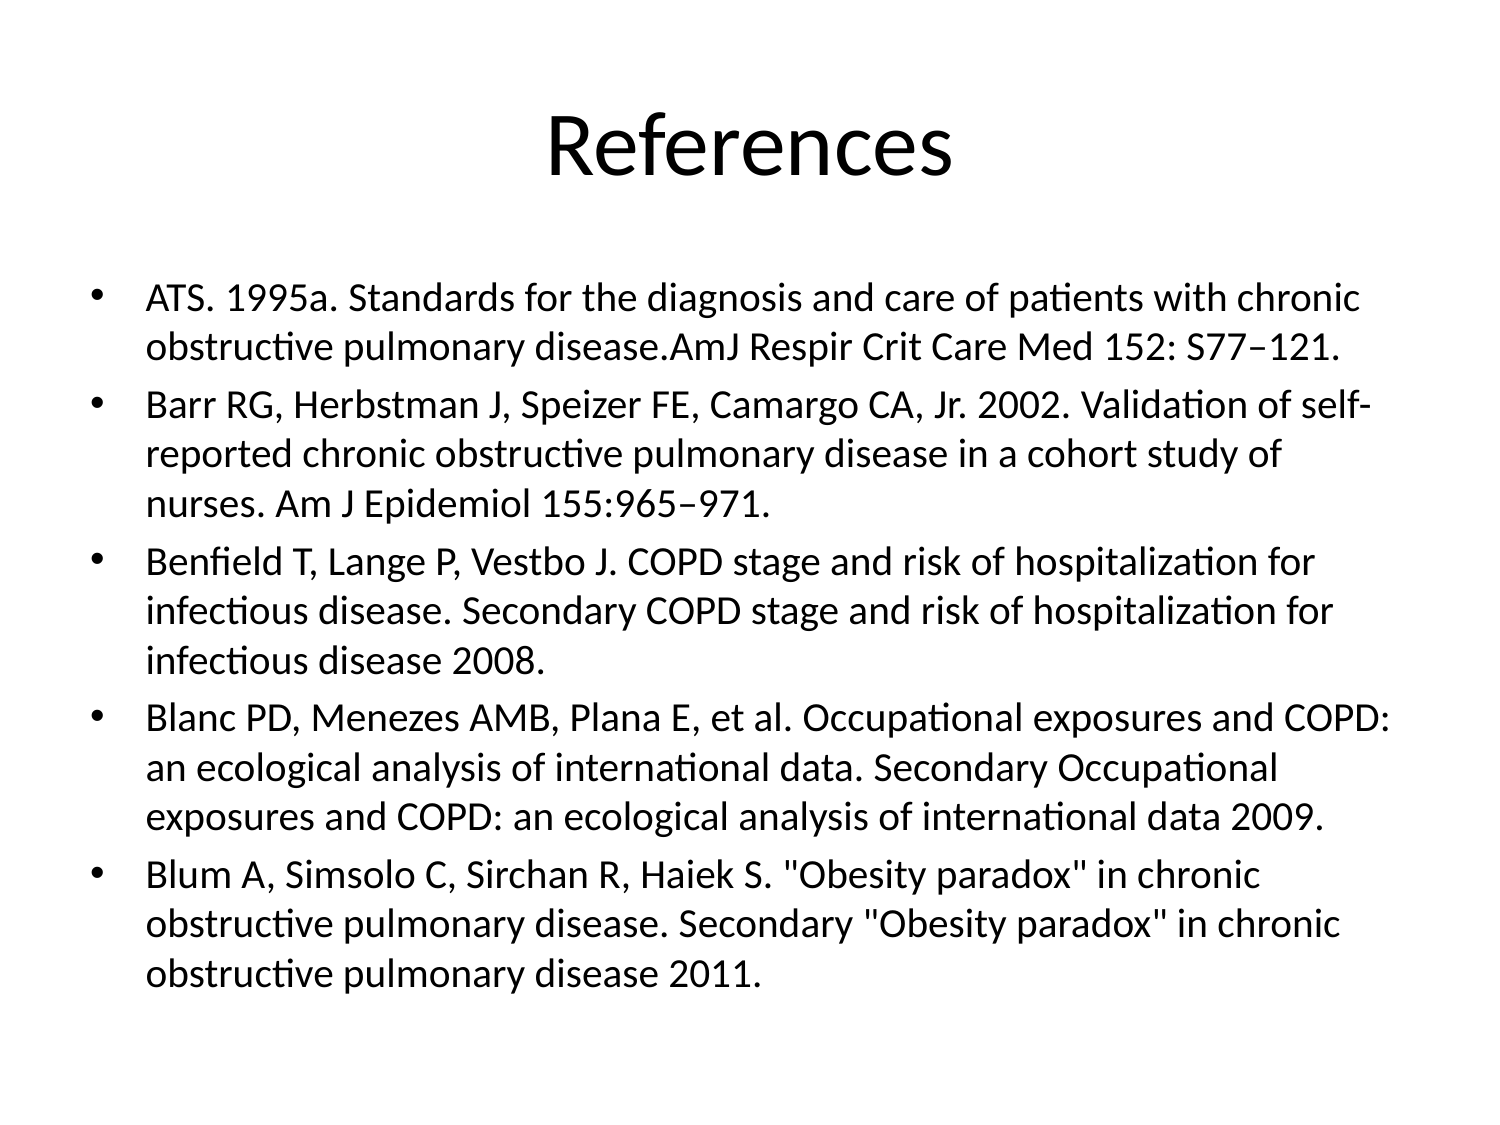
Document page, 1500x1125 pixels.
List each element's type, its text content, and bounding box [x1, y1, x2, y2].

list ATS. 1995a. Standards for the diagnosis and care of patients with chronic obstructive pulmonary disease.AmJ Respir Crit Care Med 152: S77–121. Barr RG, Herbstman J, Speizer FE, Camargo CA, Jr. 2002. Validation of self-reported chronic obstructive pulmonary disease in a cohort study of nurses. Am J Epidemiol 155:965–971. Benfield T, Lange P, Vestbo J. COPD stage and risk of hospitalization for infectious disease. Secondary COPD stage and risk of hospitalization for infectious disease 2008. Blanc PD, Menezes AMB, Plana E, et al. Occupational exposures and COPD: an ecological analysis of international data. Secondary Occupational exposures and COPD: an ecological analysis of international data 2009. Blum A, Simsolo C, Sirchan R, Haiek S. "Obesity paradox" in chronic obstructive pulmonary disease. Secondary "Obesity paradox" in chronic obstructive pulmonary disease 2011. [75, 262, 1425, 1005]
title References [75, 45, 1425, 233]
